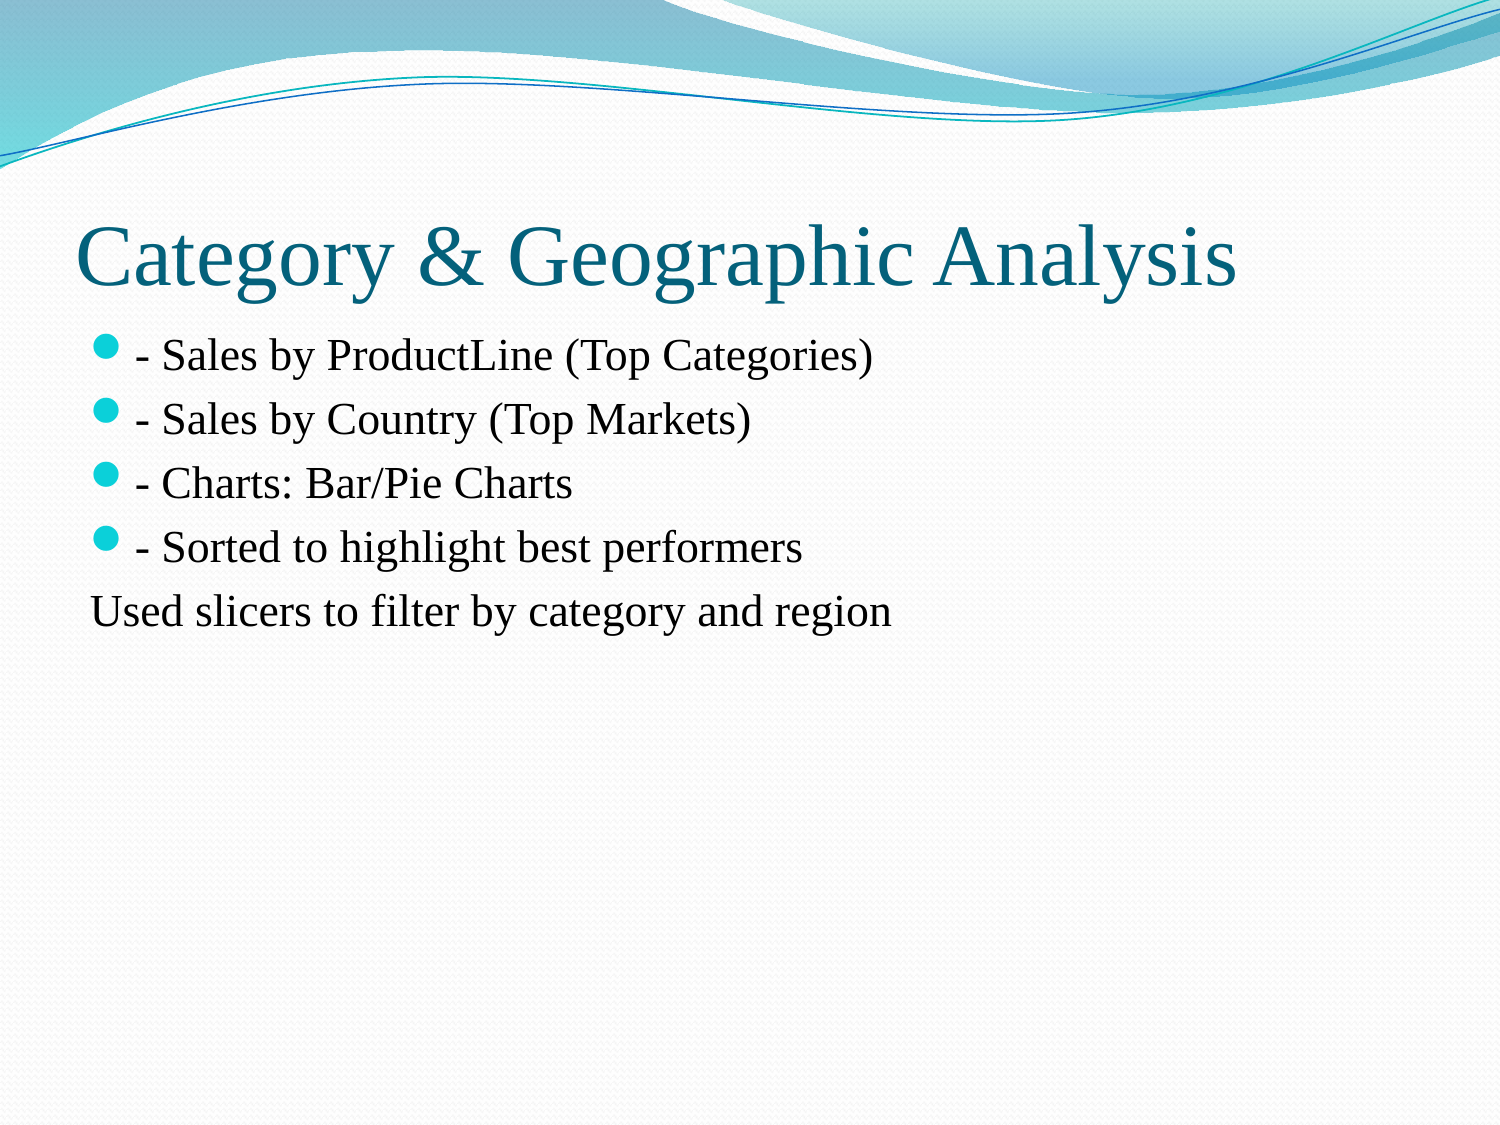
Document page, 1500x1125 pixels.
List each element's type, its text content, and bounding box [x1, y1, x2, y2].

title Category & Geographic Analysis [75, 115, 1425, 303]
list - Sales by ProductLine (Top Categories) - Sales by Country (Top Markets) - Charts: Bar/Pie Charts - Sorted to highlight best performers Used slicers to filter by category and region [75, 317, 1425, 1038]
